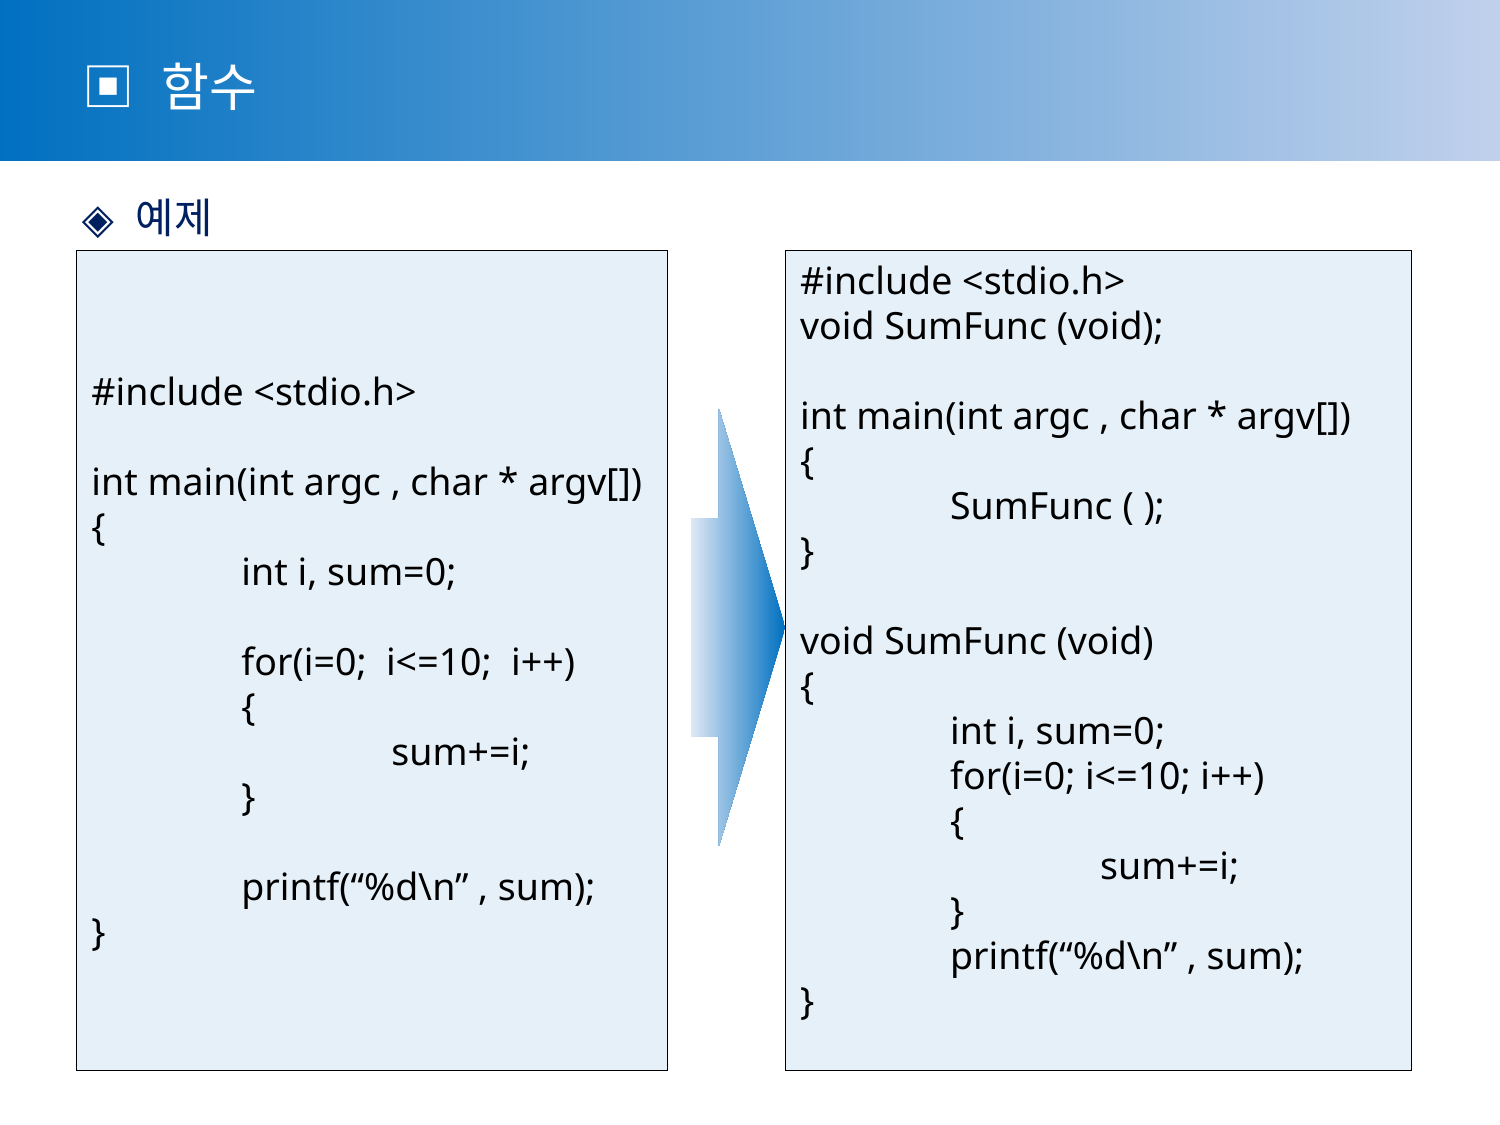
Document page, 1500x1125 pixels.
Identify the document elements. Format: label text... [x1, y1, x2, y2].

text_box #include <stdio.h> int main(int argc , char * argv[]) { int i, sum=0; for(i=0; i<=10; i++) { sum+=i; } printf(“%d\n” , sum); } [76, 250, 668, 1071]
text_box [688, 406, 785, 849]
text_box ▣ 함수 [68, 47, 273, 125]
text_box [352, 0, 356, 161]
text_box ◈ 예제 [67, 184, 1447, 250]
text_box #include <stdio.h> void SumFunc (void); int main(int argc , char * argv[]) { SumFunc ( ); } void SumFunc (void) { int i, sum=0; for(i=0; i<=10; i++) { sum+=i; } printf(“%d\n” , sum); } [785, 250, 1412, 1071]
text_box [410, 0, 414, 161]
